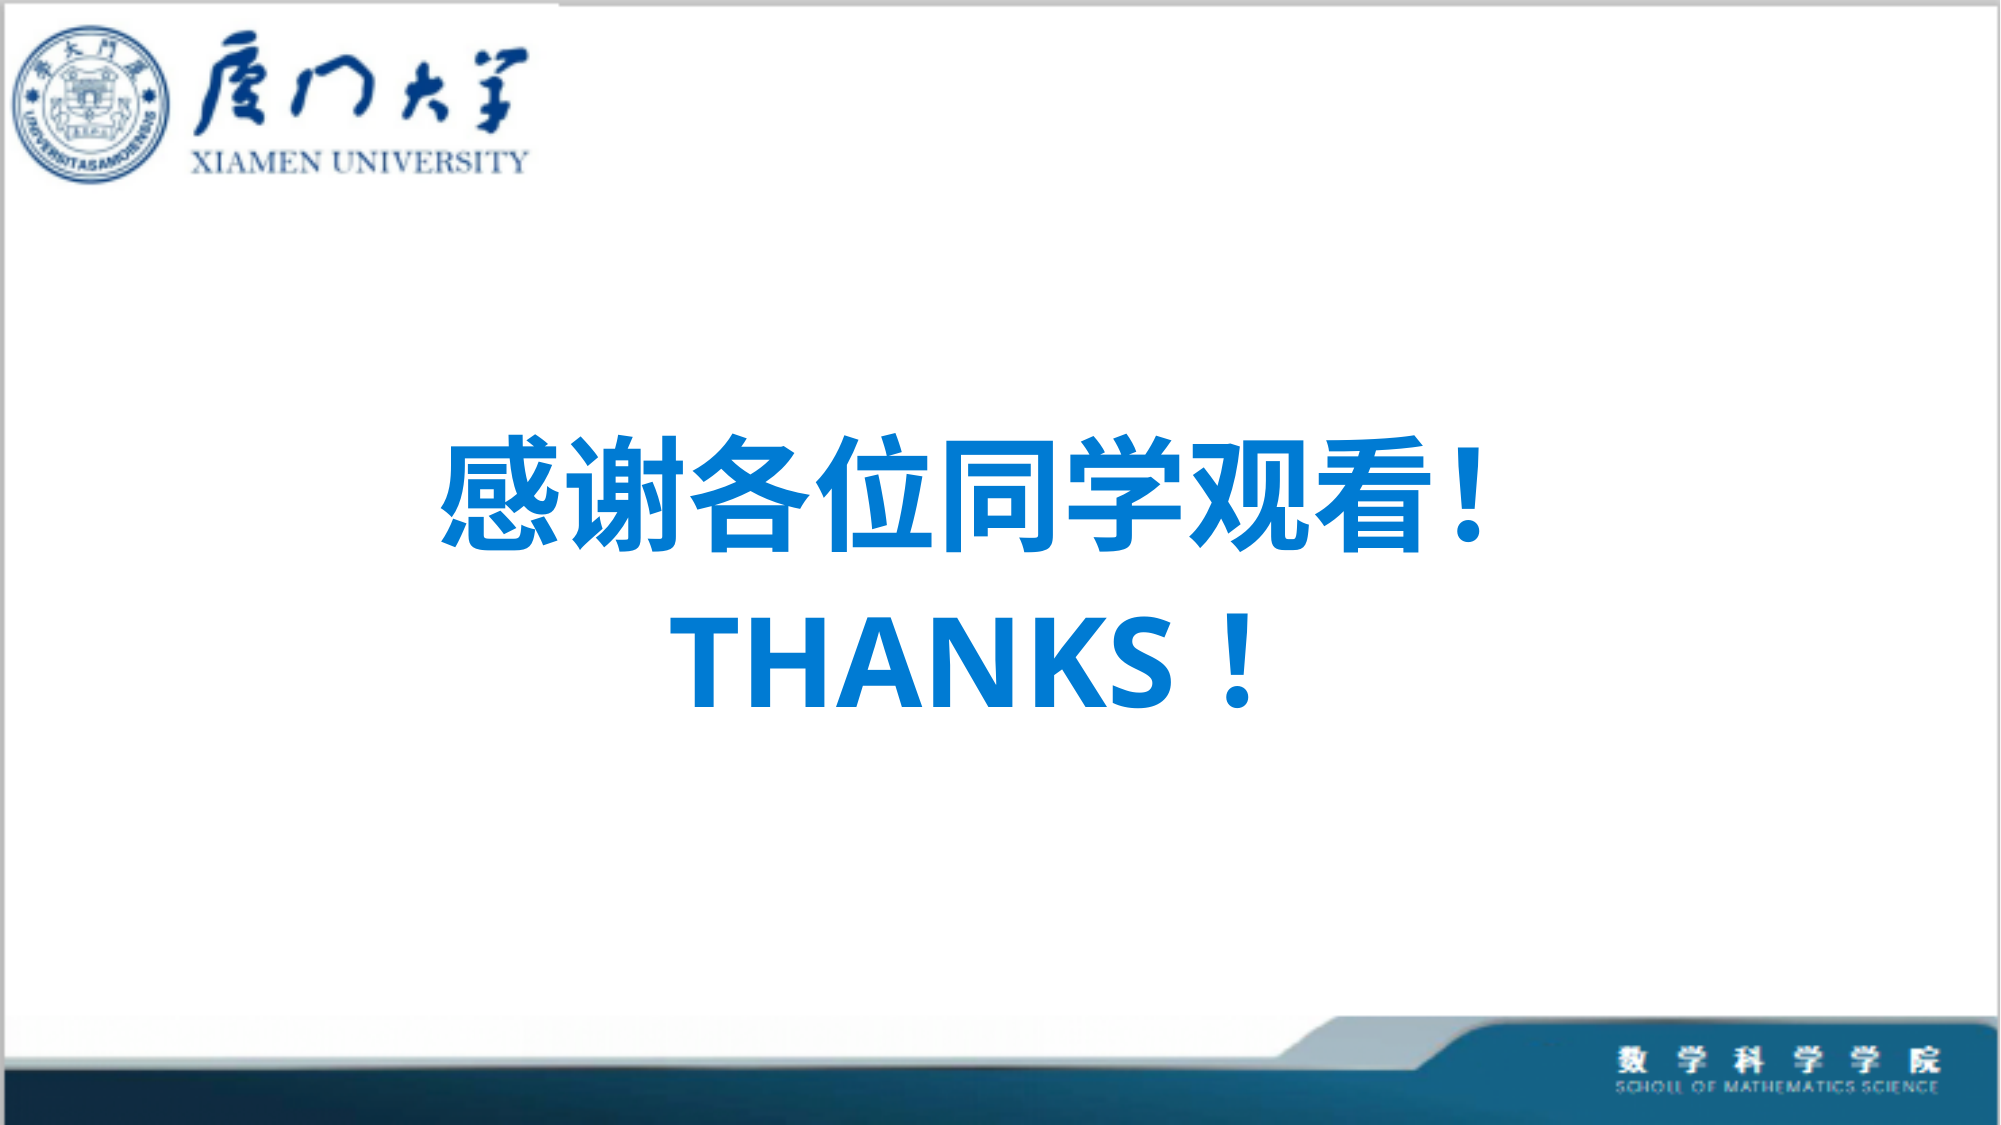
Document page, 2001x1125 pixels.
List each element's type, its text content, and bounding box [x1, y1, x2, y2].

subtitle THANKS！ [249, 592, 1750, 864]
title 感谢各位同学观看！ [249, 184, 1750, 576]
picture [0, 0, 2001, 1125]
